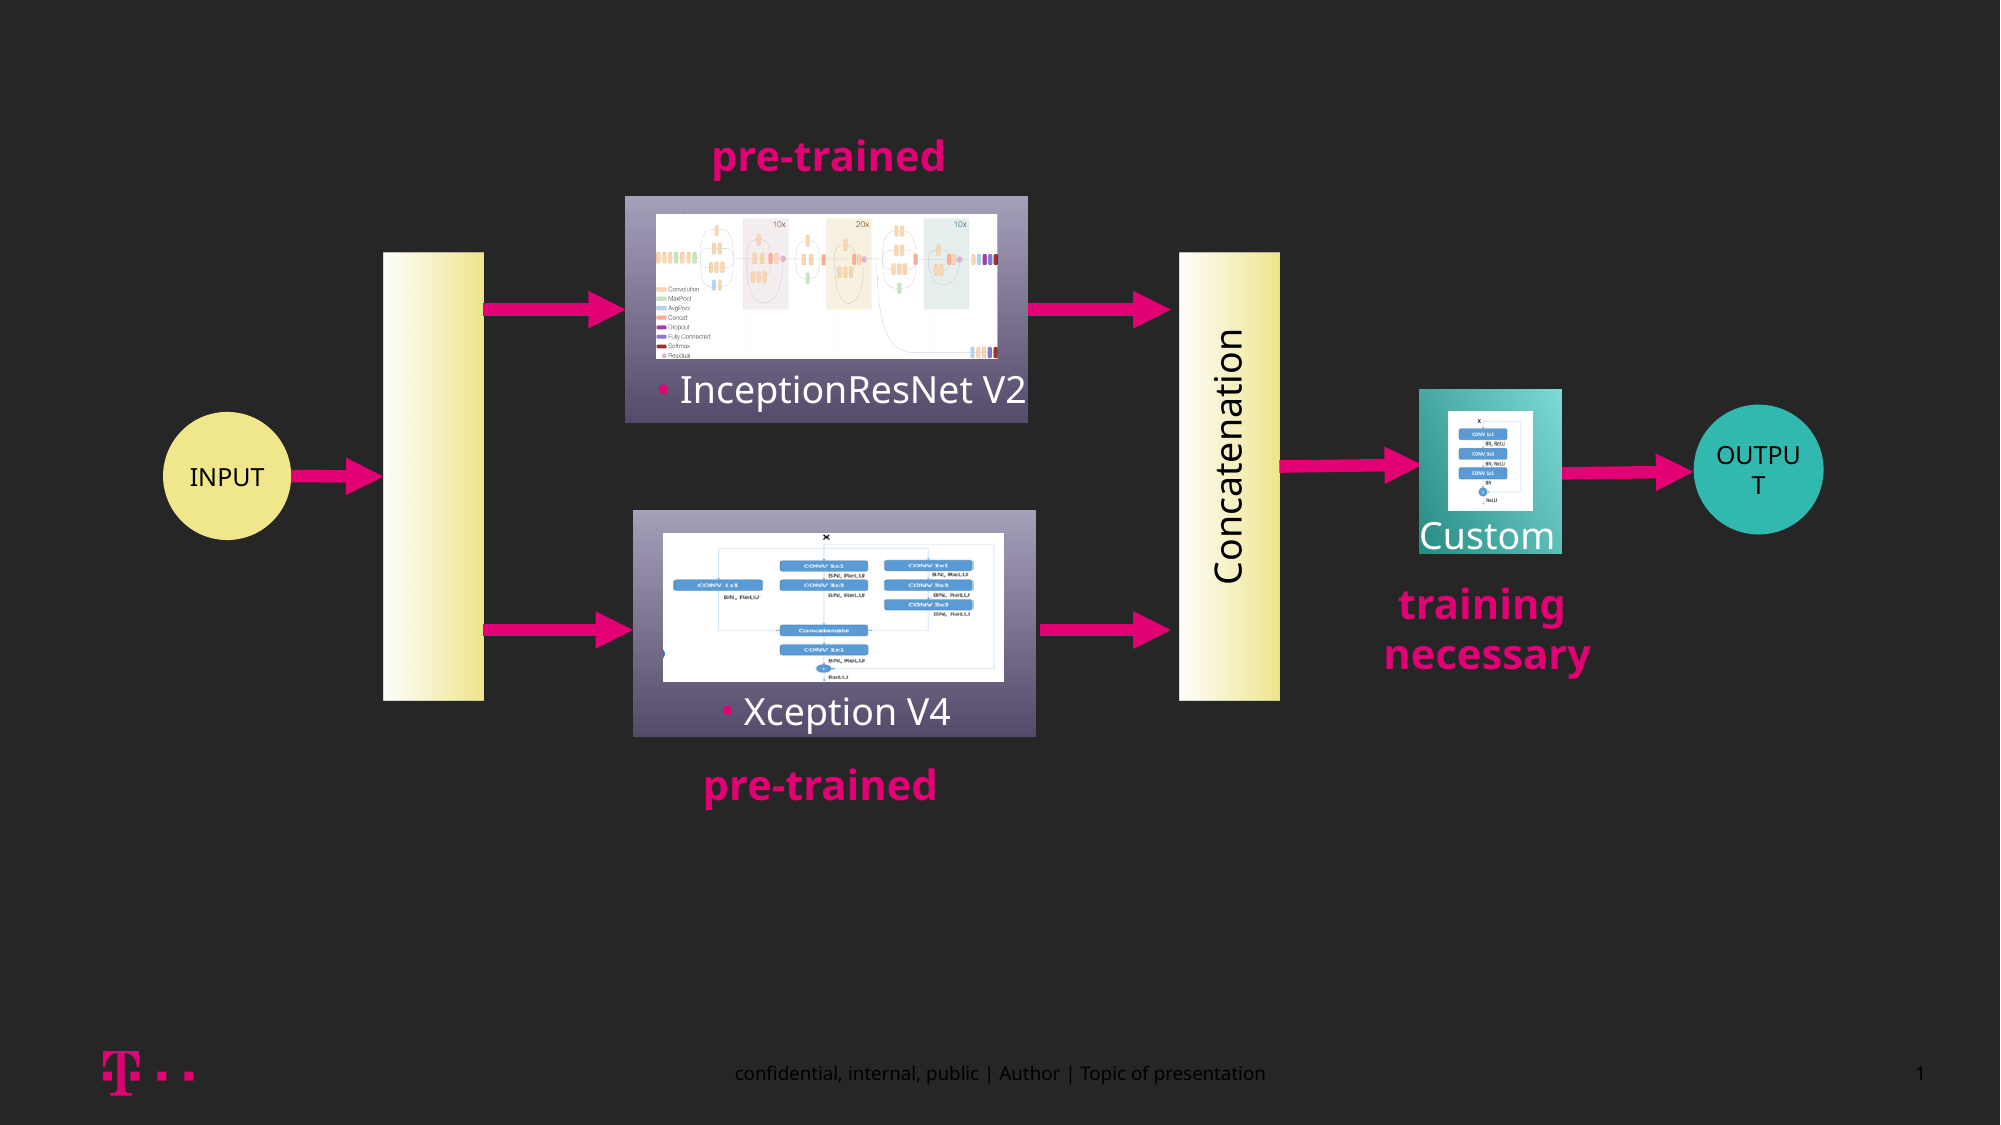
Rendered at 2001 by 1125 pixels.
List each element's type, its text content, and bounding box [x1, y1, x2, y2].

text_box pre-trained [581, 121, 1076, 187]
picture [208, 253, 1562, 737]
text_box InceptionResNet V2 [656, 366, 1068, 510]
text_box Xception V4 [720, 687, 1089, 838]
text_box Custom [1404, 504, 1571, 565]
text_box Concatenation [1204, 527, 1355, 586]
footer confidential, internal, public | Author | Topic of presentation [385, 1047, 1615, 1101]
text_box Output [1693, 404, 1824, 535]
text_box training necessary [1240, 570, 1735, 686]
picture [625, 196, 1029, 423]
text_box Input [163, 411, 268, 541]
slide_number 1 [1915, 1047, 1957, 1101]
text_box pre-trained [573, 750, 1068, 816]
